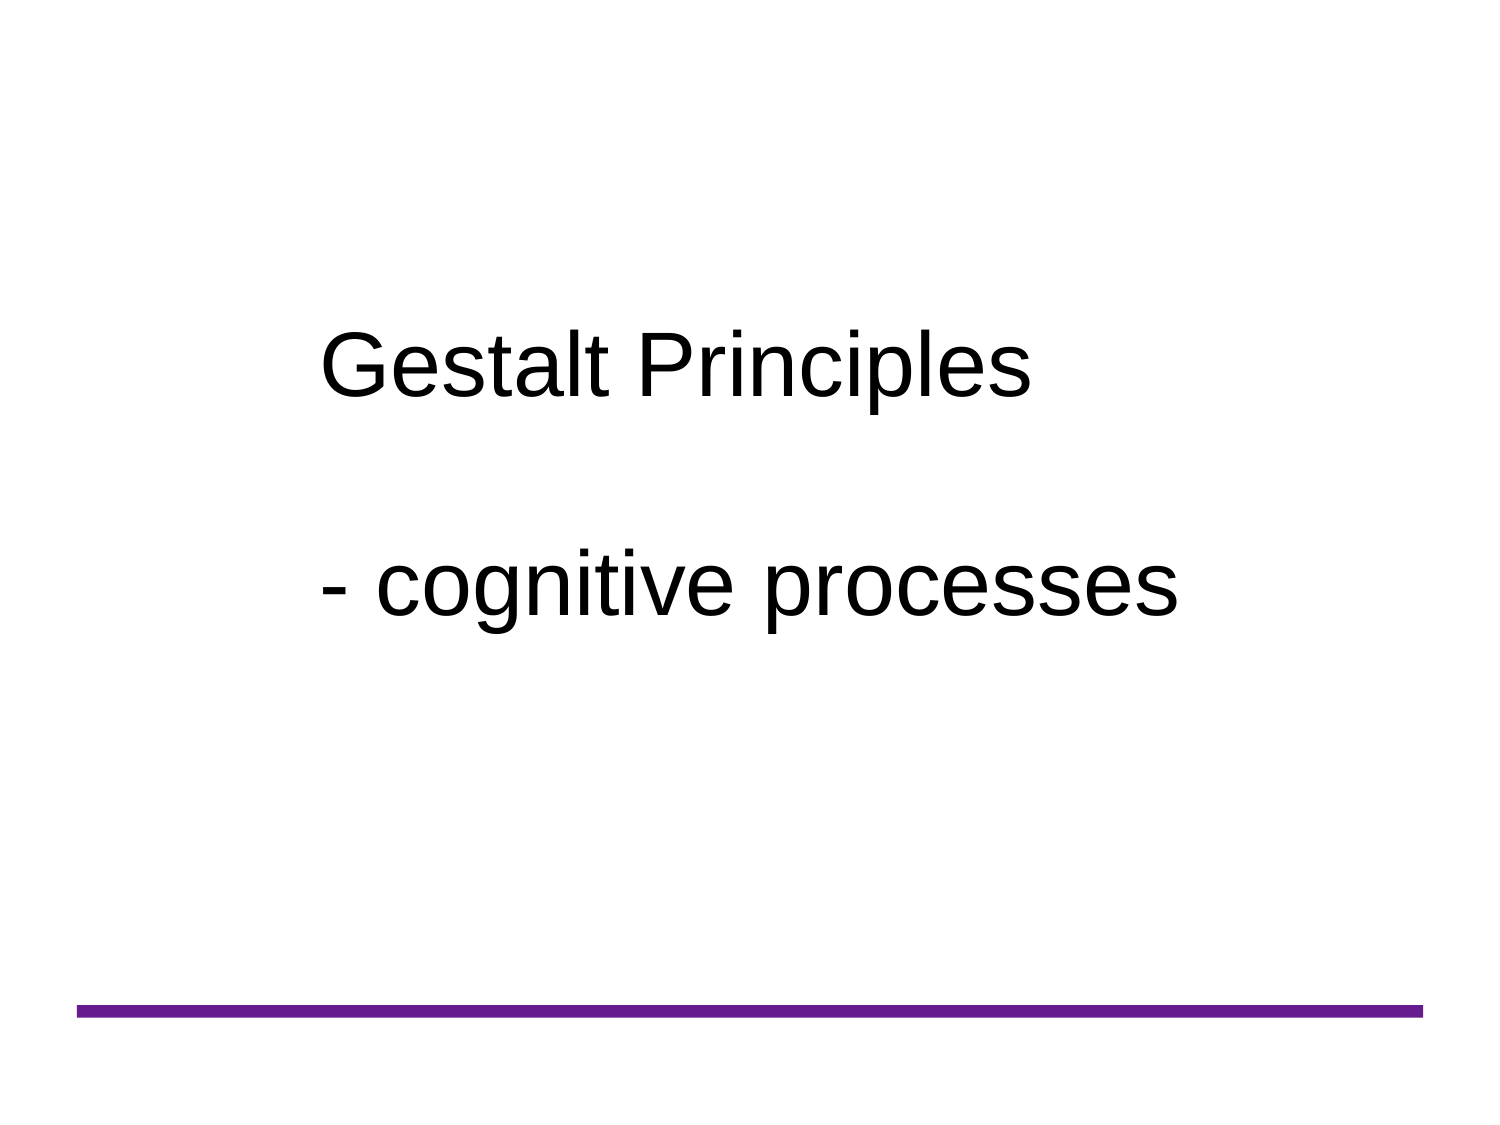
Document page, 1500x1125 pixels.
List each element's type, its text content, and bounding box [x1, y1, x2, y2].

text_box - cognitive processes [317, 521, 1184, 745]
title Gestalt Principles [317, 302, 1184, 493]
